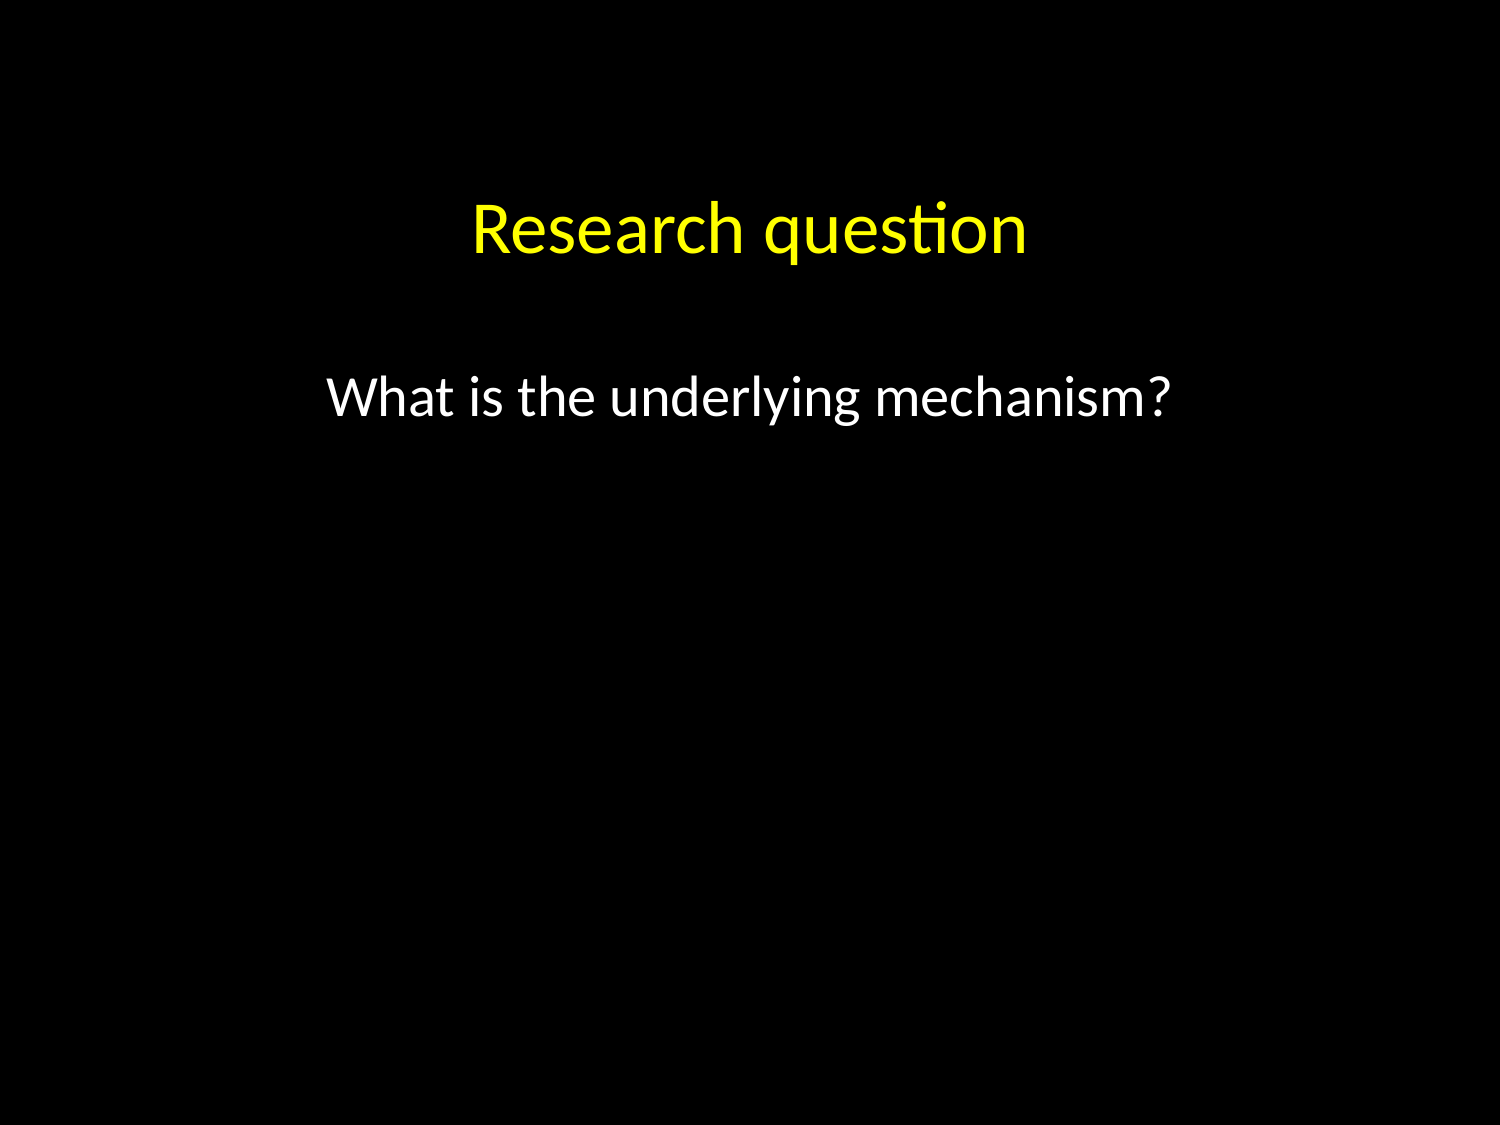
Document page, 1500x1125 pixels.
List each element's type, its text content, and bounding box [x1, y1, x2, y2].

text_box Research question What is the underlying mechanism? [311, 171, 1189, 436]
